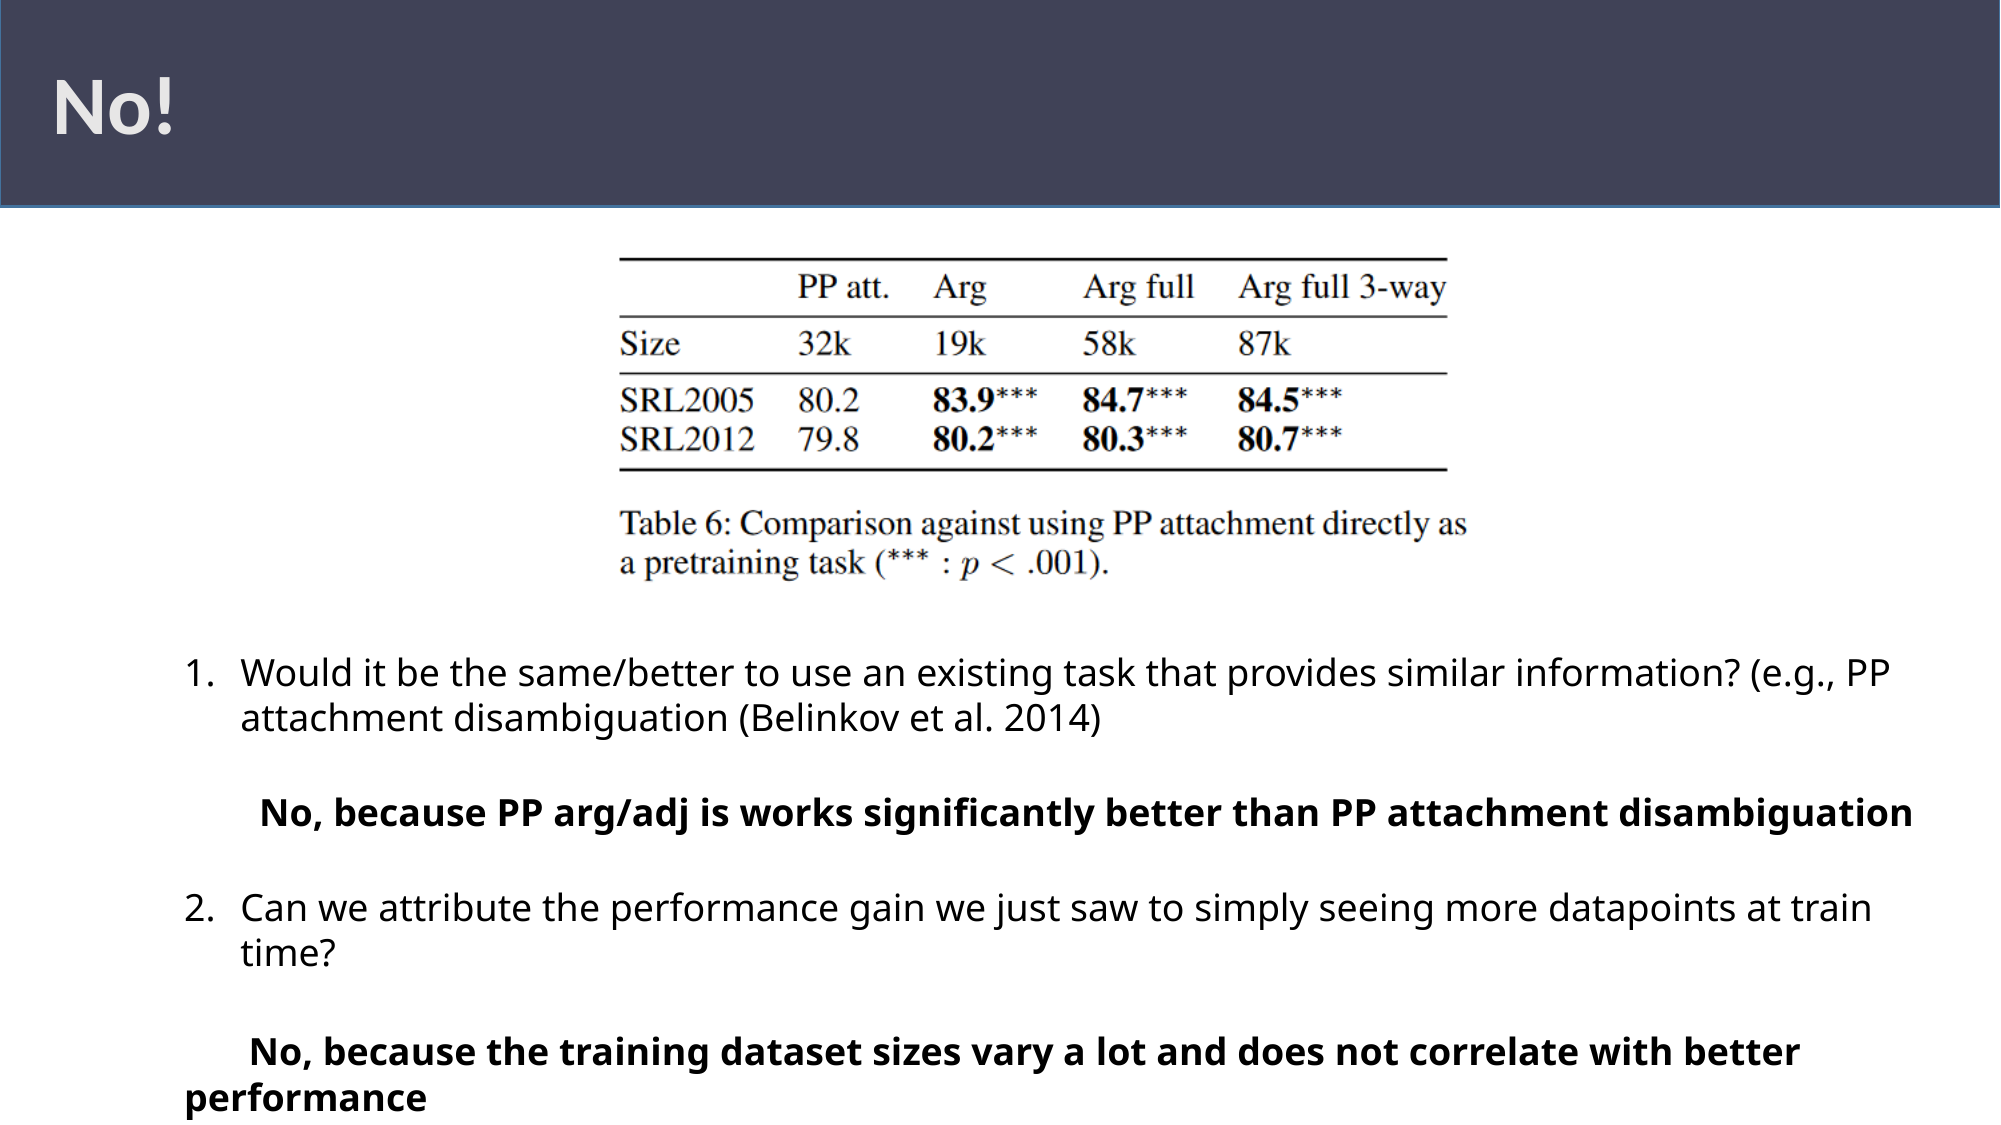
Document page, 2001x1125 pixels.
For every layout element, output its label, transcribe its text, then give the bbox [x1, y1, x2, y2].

text_box Would it be the same/better to use an existing task that provides similar information? (e.g., PP attachment disambiguation (Belinkov et al. 2014) No, because PP arg/adj is works significantly better than PP attachment disambiguation Can we attribute the performance gain we just saw to simply seeing more datapoints at train time? No, because the training dataset sizes vary a lot and does not correlate with better performance [169, 596, 1944, 1125]
text_box No! [37, 43, 1984, 159]
picture [593, 222, 1485, 614]
text_box [0, 0, 2000, 208]
